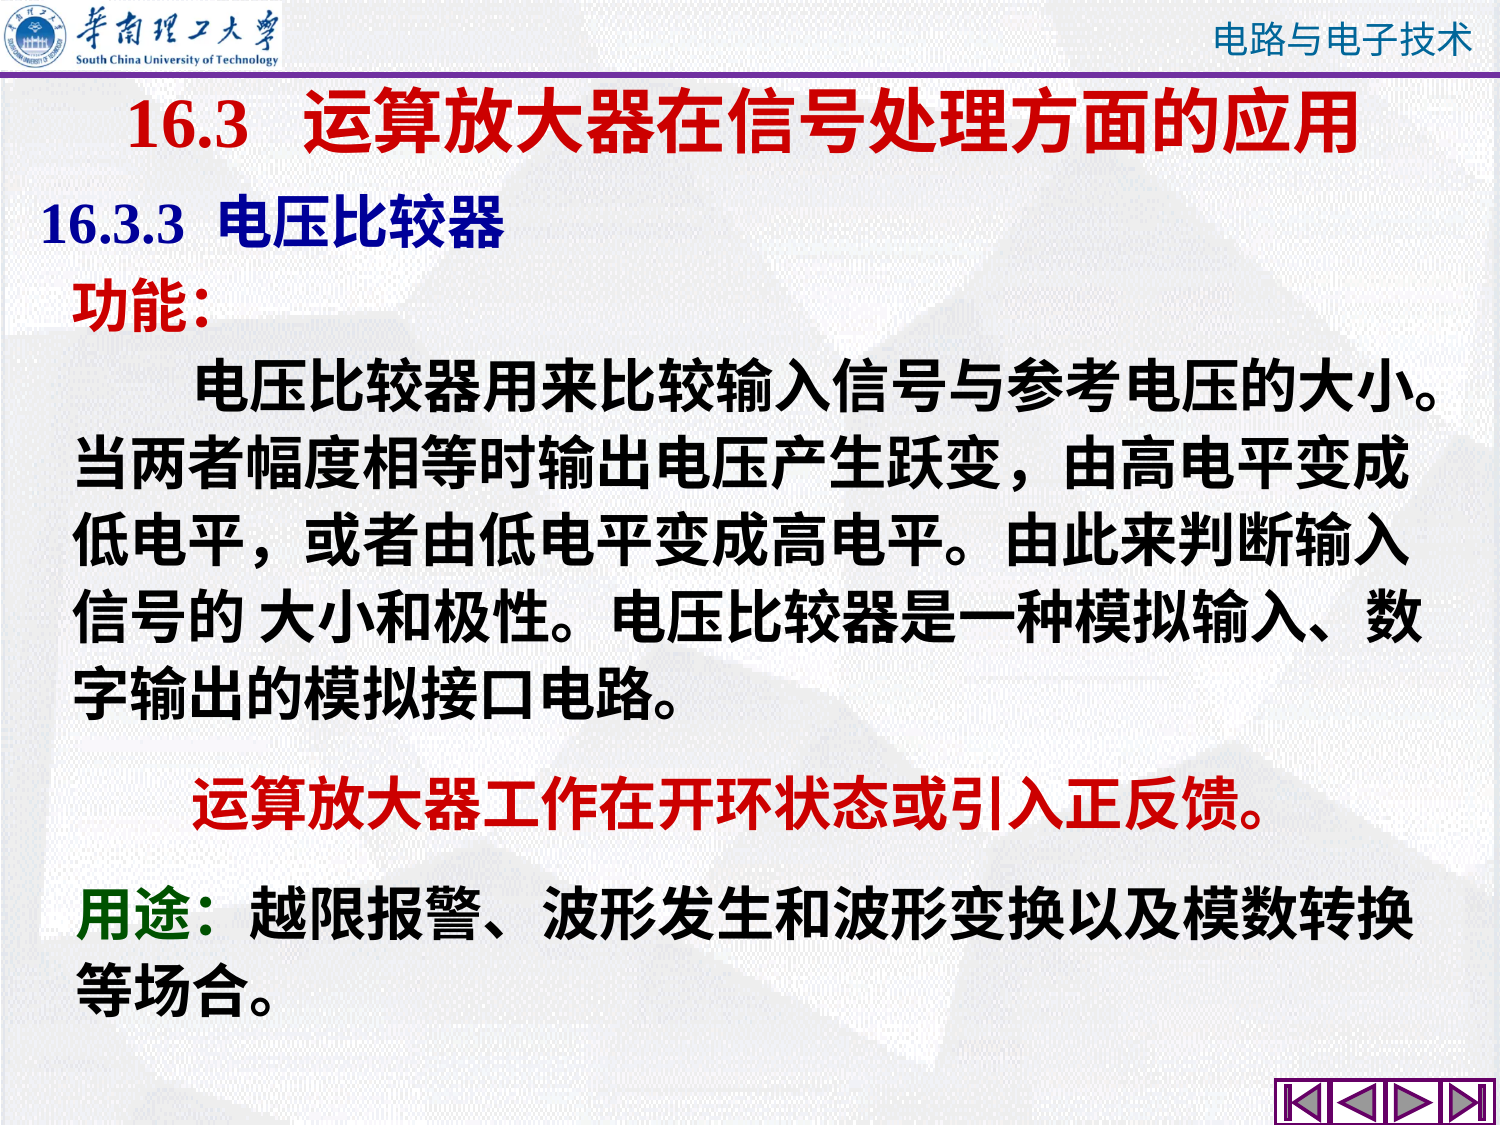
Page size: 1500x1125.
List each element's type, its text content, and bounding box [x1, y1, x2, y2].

text_box 运算放大器工作在开环状态或引入正反馈。 [56, 752, 1329, 844]
picture [1, 78, 1500, 1125]
title 16.3 运算放大器在信号处理方面的应用 [89, 78, 1400, 186]
subtitle 16.3.3 电压比较器 [24, 178, 700, 279]
text_box 功能： 电压比较器用来比较输入信号与参考电压的大小。当两者幅度相等时输出电压产生跃变，由高电平变成低电平，或者由低电平变成高电平。由此来判断输入信号的 大小和极性。电压比较器是一种模拟输入、数字输出的模拟接口电路。 [56, 255, 1459, 735]
text_box 用途：越限报警、波形发生和波形变换以及模数转换等场合。 [60, 863, 1455, 1032]
picture [1, 0, 1500, 72]
